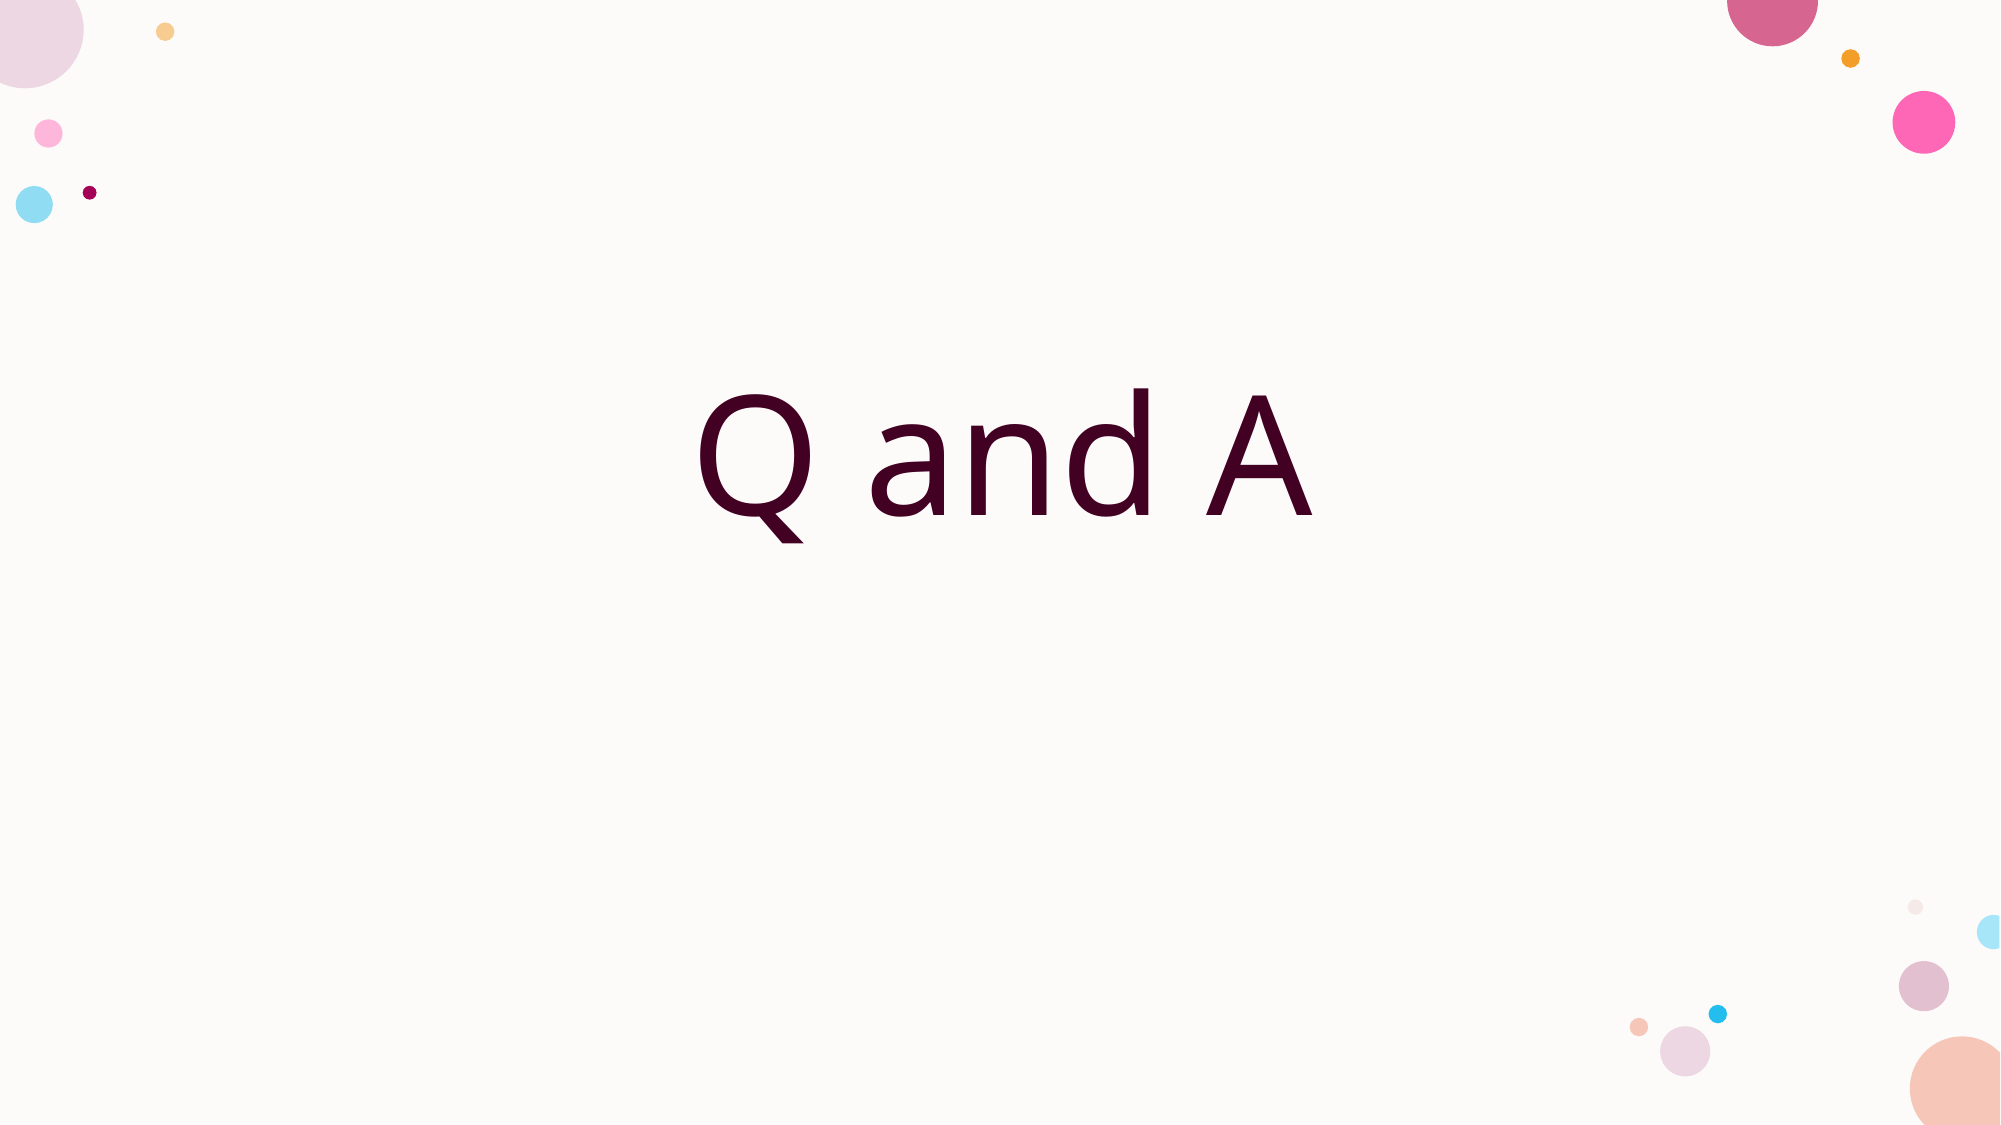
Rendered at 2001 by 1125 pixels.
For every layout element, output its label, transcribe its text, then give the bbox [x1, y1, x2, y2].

title Q and A [127, 59, 1877, 863]
